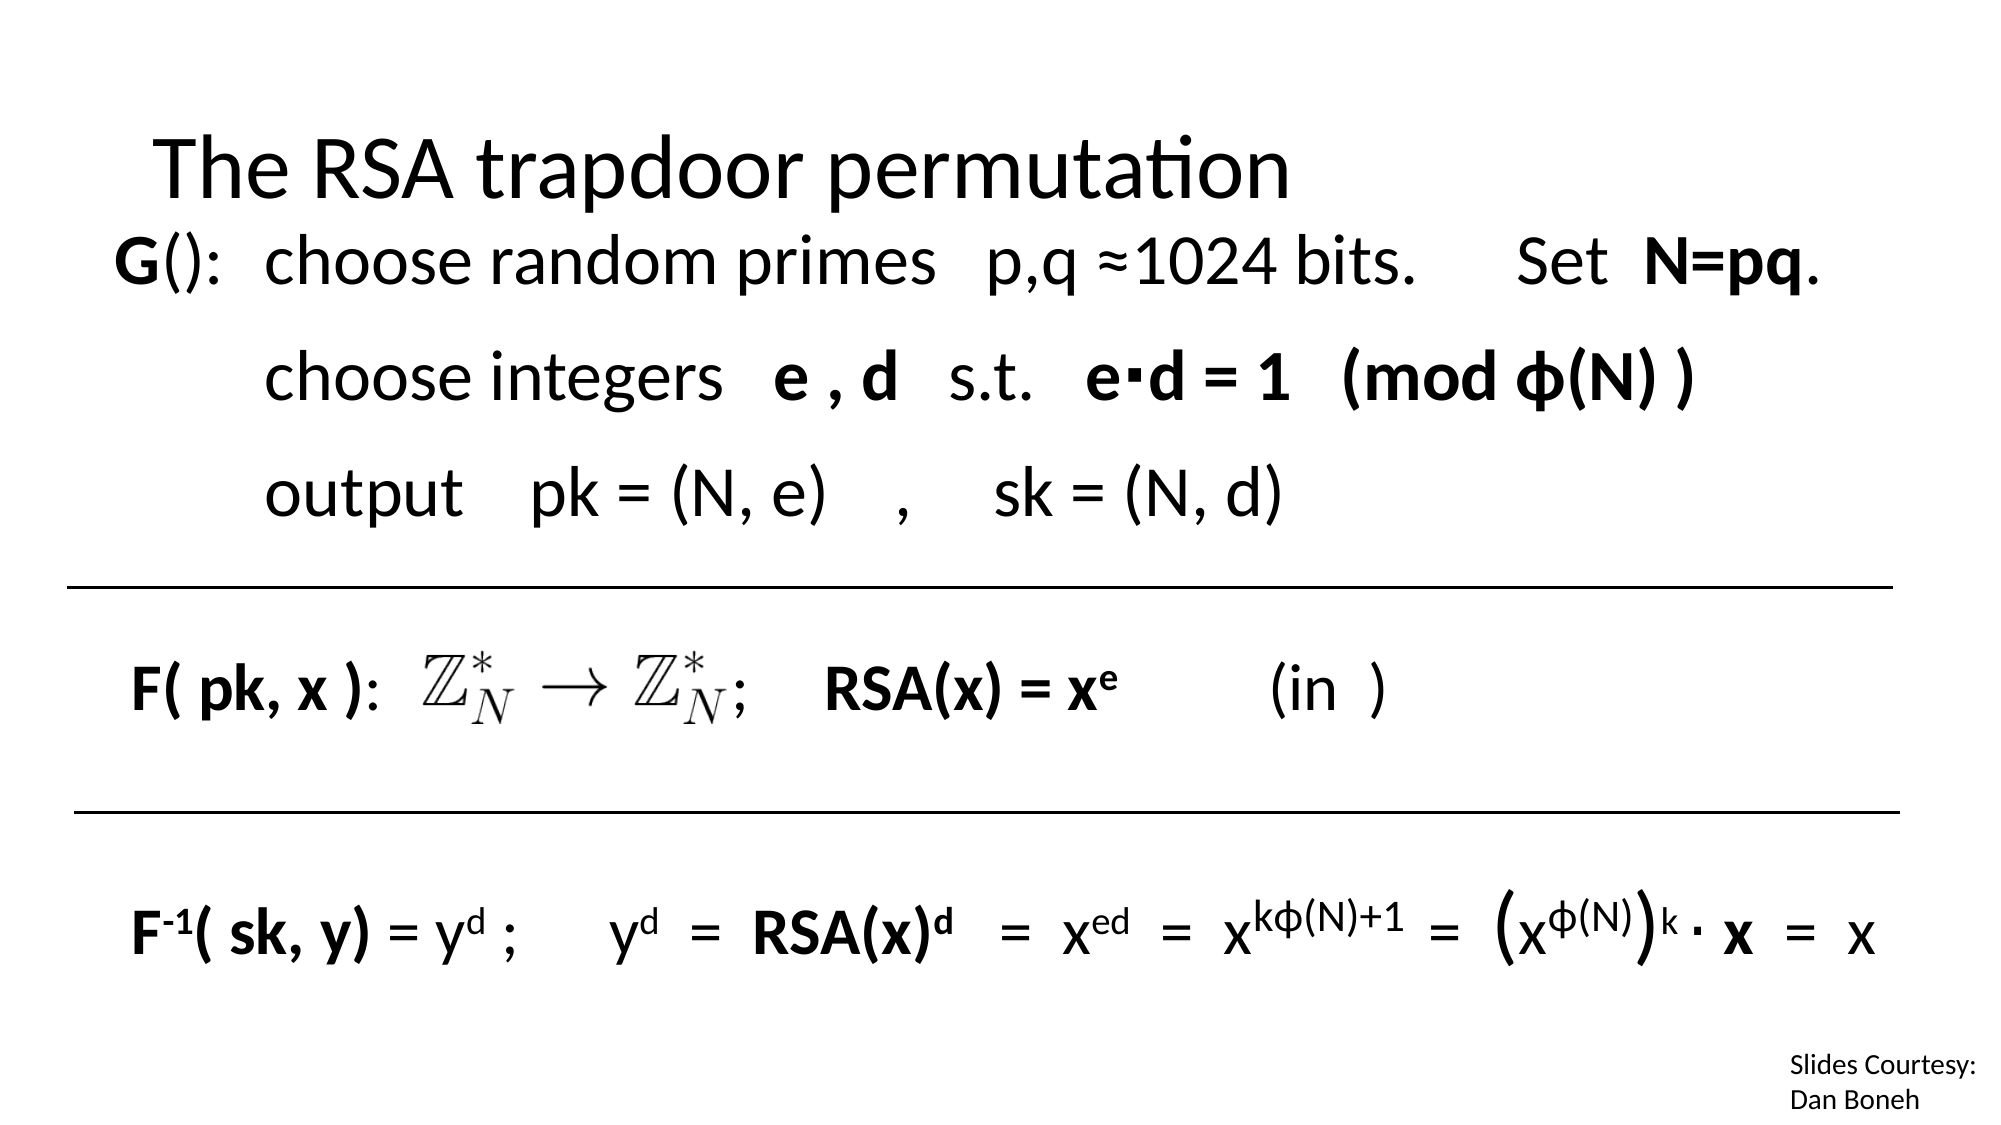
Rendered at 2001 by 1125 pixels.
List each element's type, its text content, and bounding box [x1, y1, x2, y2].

list G(): choose random primes p,q ≈1024 bits. Set N=pq. choose integers e , d s.t. e⋅d = 1 (mod ϕ(N) ) output pk = (N, e) , sk = (N, d) [99, 195, 1950, 646]
text_box F( pk, x ): ; RSA(x) = xe (in ) [116, 636, 1834, 733]
text_box F-1( sk, y) = yd ; yd = RSA(x)d = xed = xkϕ(N)+1 = (xϕ(N))k ⋅ x = x [116, 879, 1950, 981]
text_box Slides Courtesy: Dan Boneh [1774, 1037, 2000, 1124]
picture [422, 650, 727, 725]
title The RSA trapdoor permutation [137, 59, 1863, 195]
